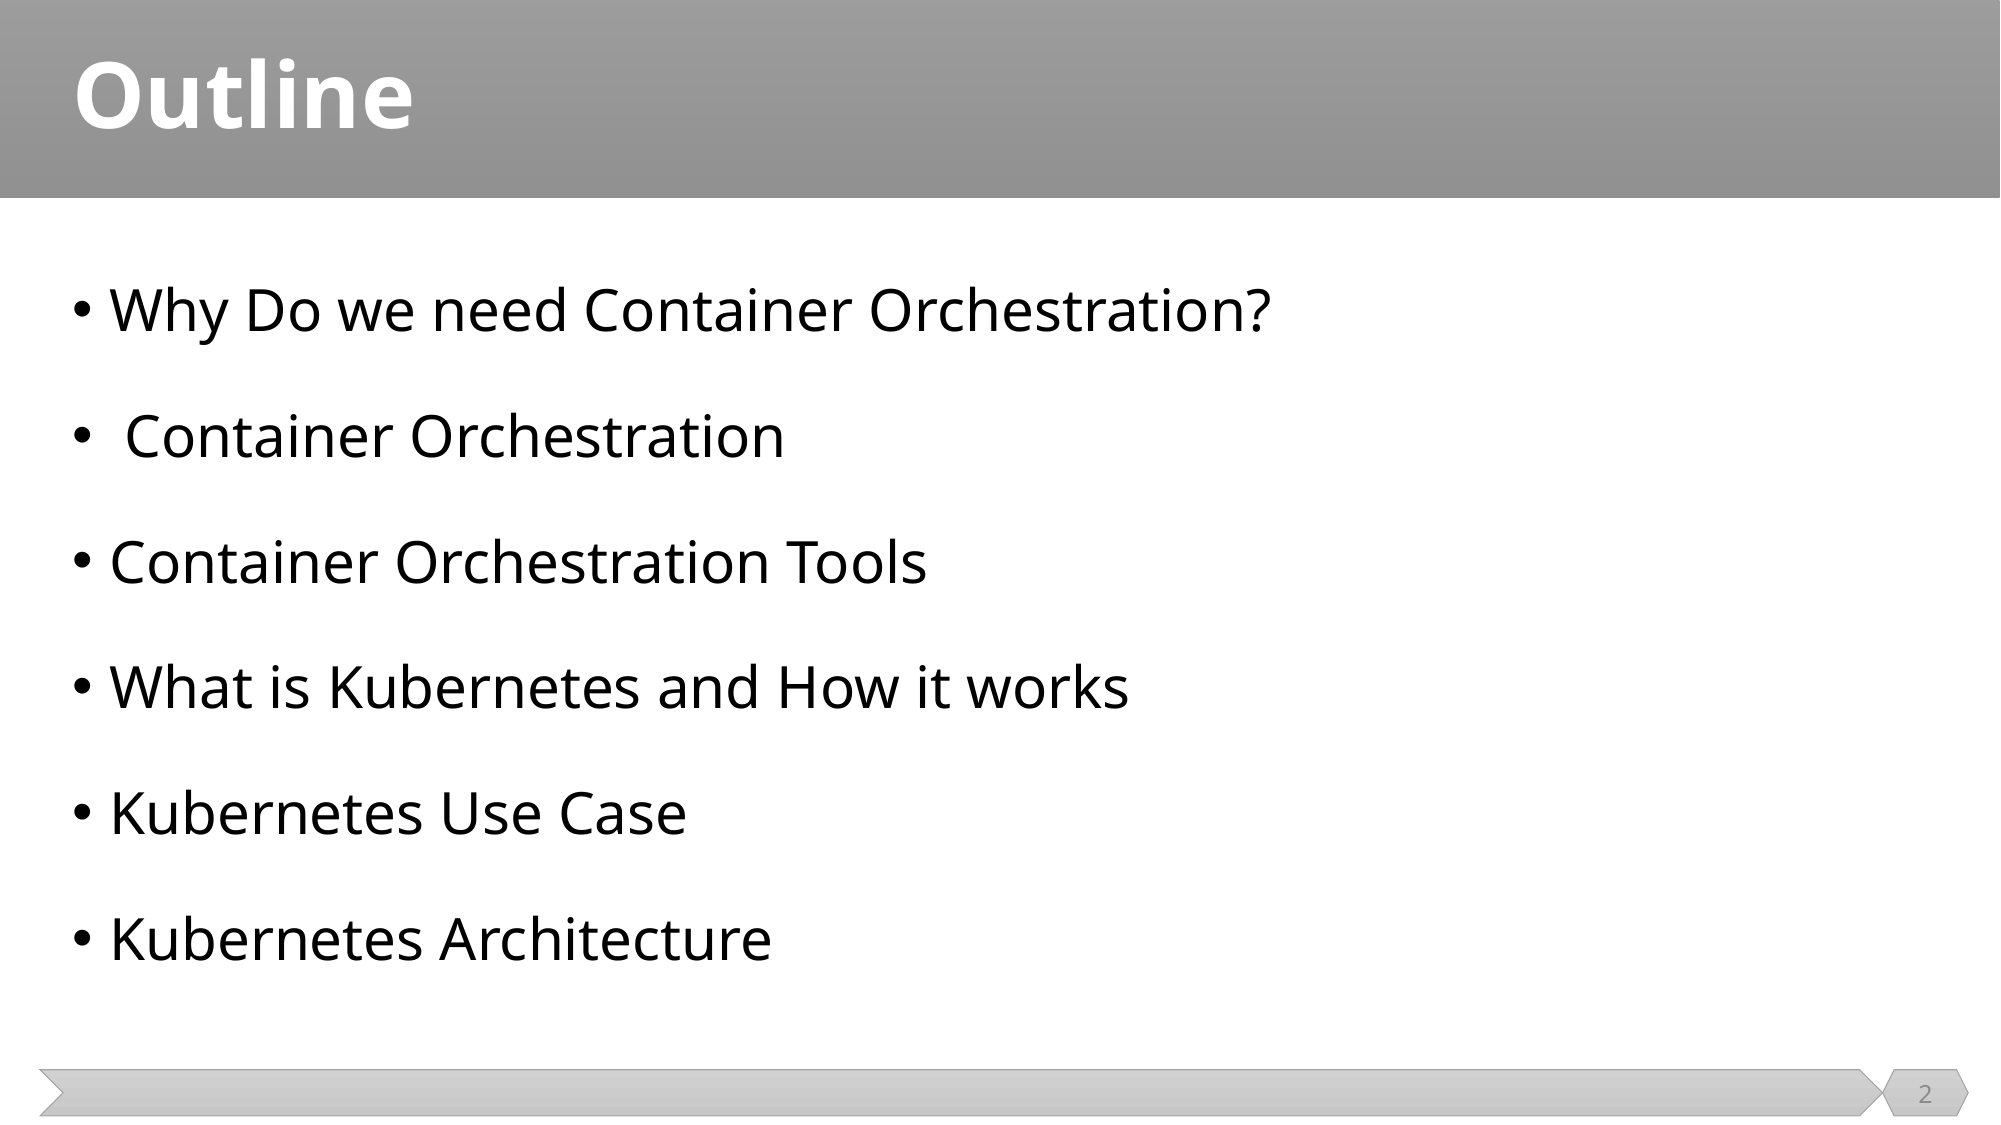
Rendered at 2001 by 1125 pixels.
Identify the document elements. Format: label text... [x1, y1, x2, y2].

slide_number 2 [1882, 1065, 1969, 1125]
list Why Do we need Container Orchestration? Container Orchestration Container Orchestration Tools What is Kubernetes and How it works Kubernetes Use Case Kubernetes Architecture [56, 230, 1969, 1010]
title Outline [56, 0, 1969, 199]
